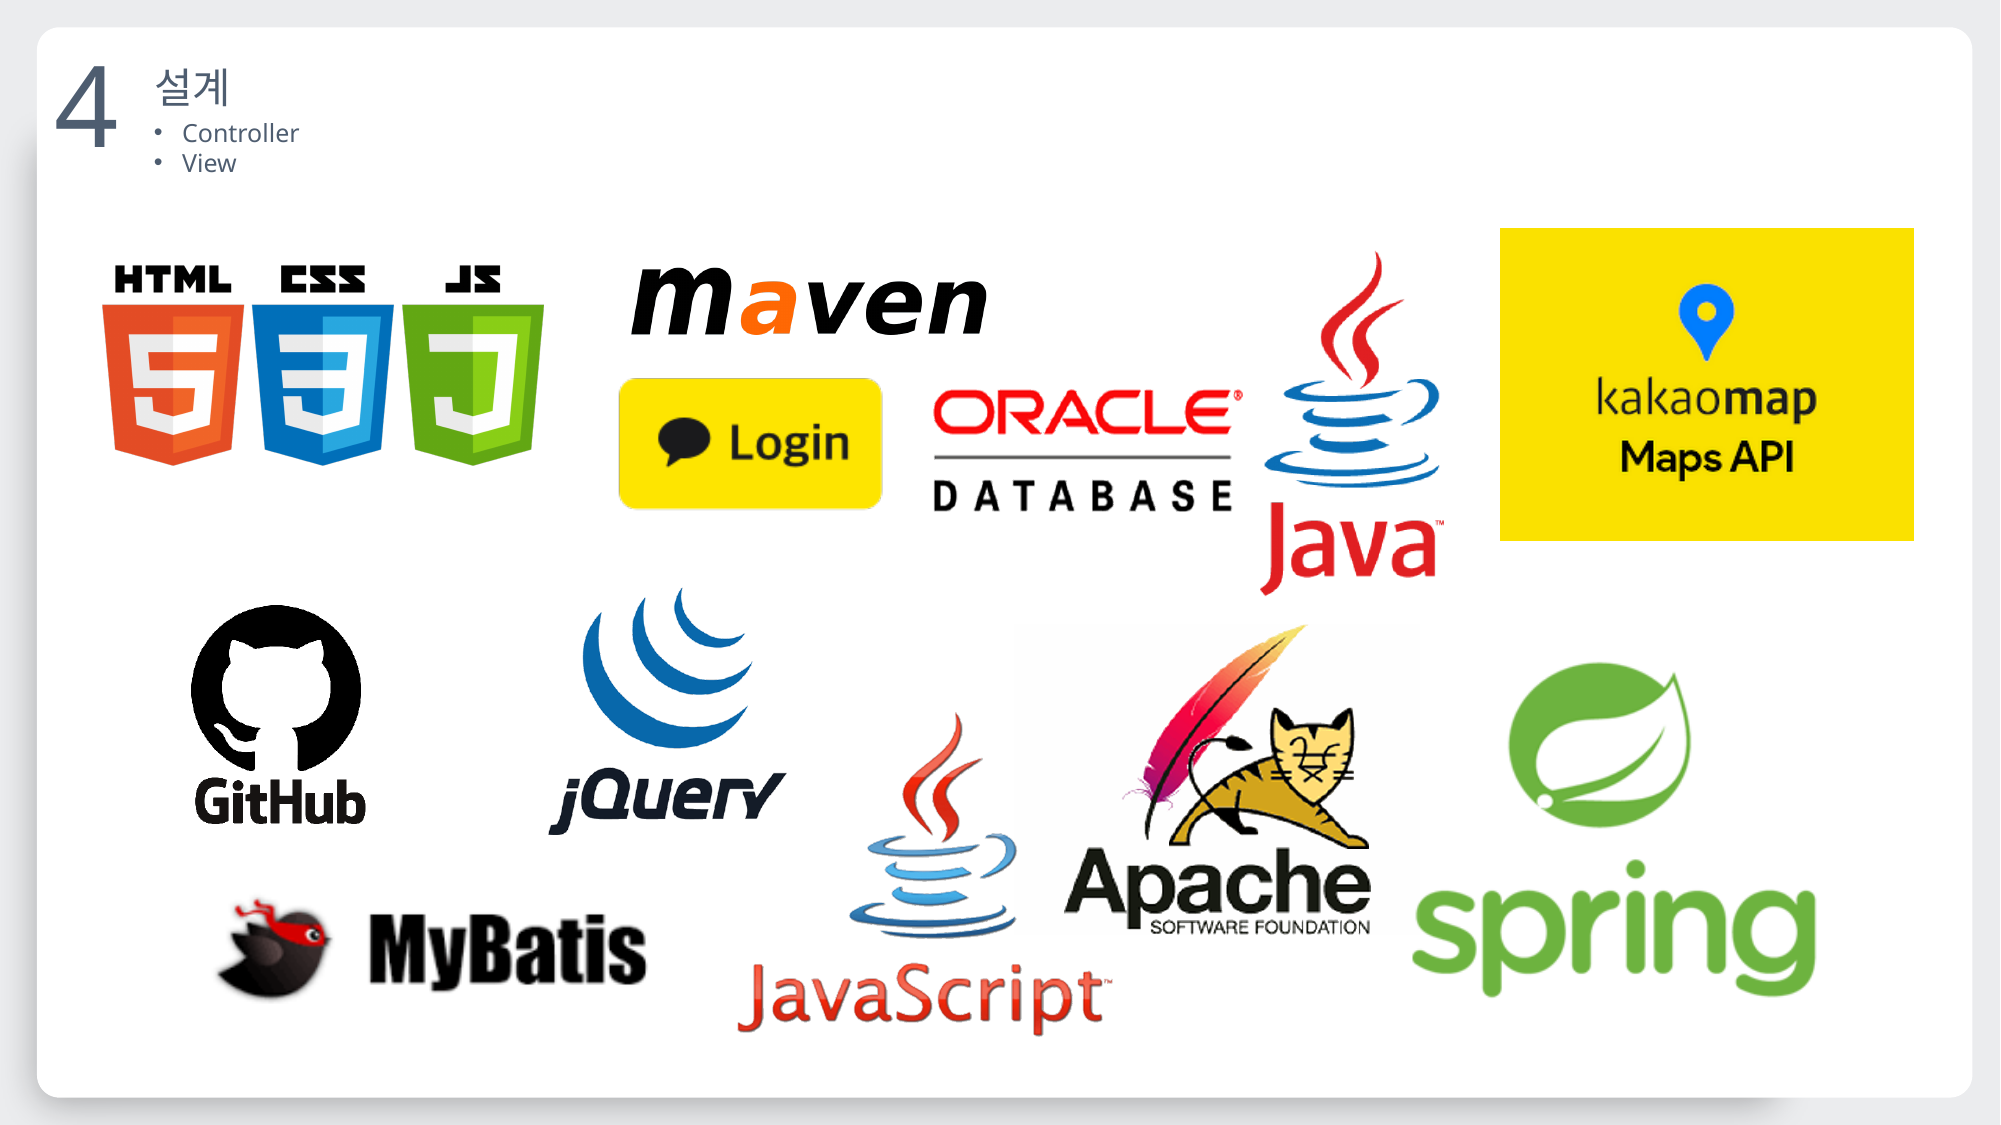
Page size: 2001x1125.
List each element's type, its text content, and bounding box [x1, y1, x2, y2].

text_box Controller View [139, 109, 315, 185]
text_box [177, 605, 383, 835]
picture [102, 220, 1923, 1076]
text_box [35, 26, 1974, 1099]
text_box 설계 [139, 54, 247, 109]
text_box 4 [39, 27, 134, 177]
